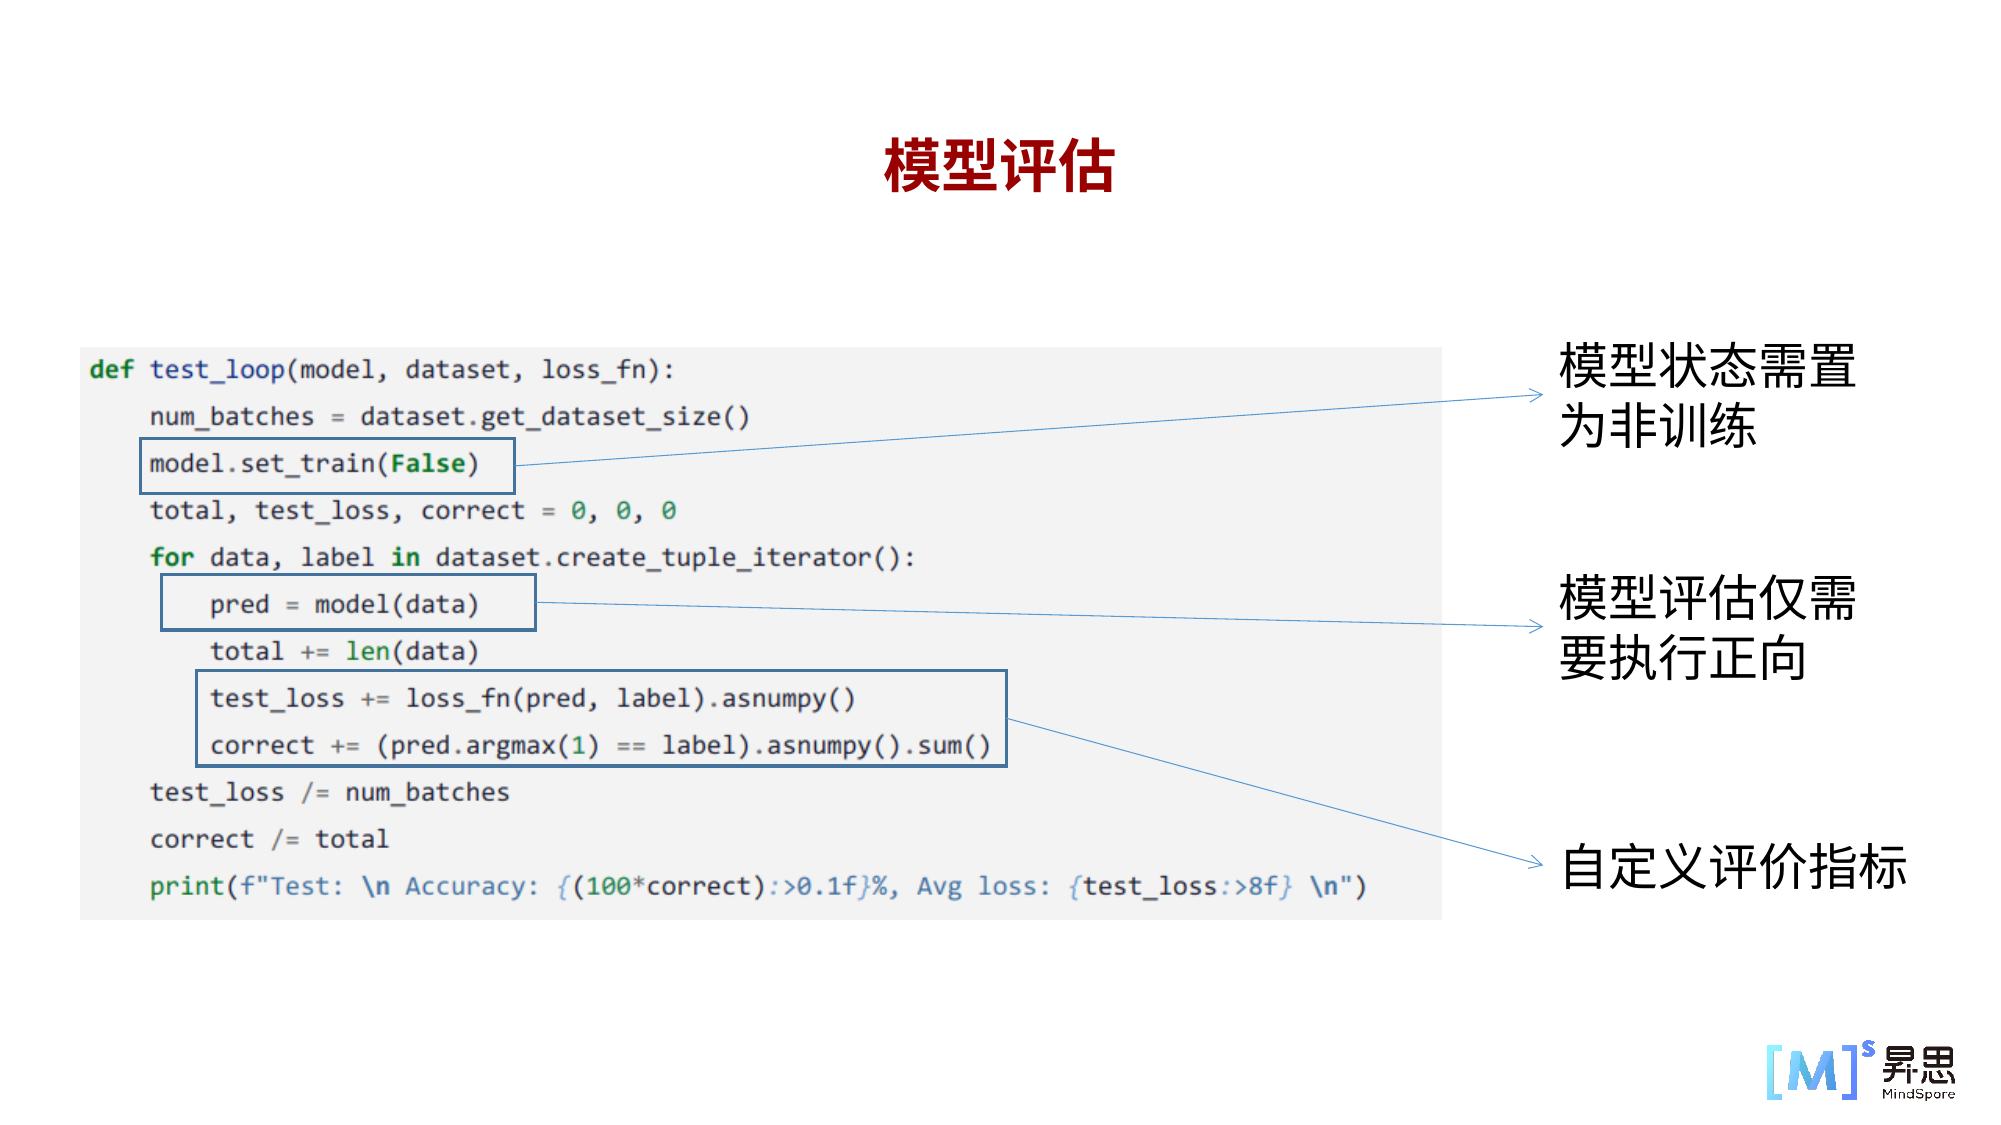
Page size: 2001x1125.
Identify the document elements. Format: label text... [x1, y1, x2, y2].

picture [1760, 1013, 1958, 1125]
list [80, 347, 1442, 920]
text_box 自定义评价指标 [1543, 828, 1943, 903]
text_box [1006, 718, 1544, 866]
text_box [514, 395, 1544, 466]
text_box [535, 602, 1544, 628]
text_box 模型状态需置为非训练 [1543, 327, 1916, 462]
text_box 模型评估仅需要执行正向 [1543, 559, 1916, 695]
title 模型评估 [137, 59, 1863, 278]
